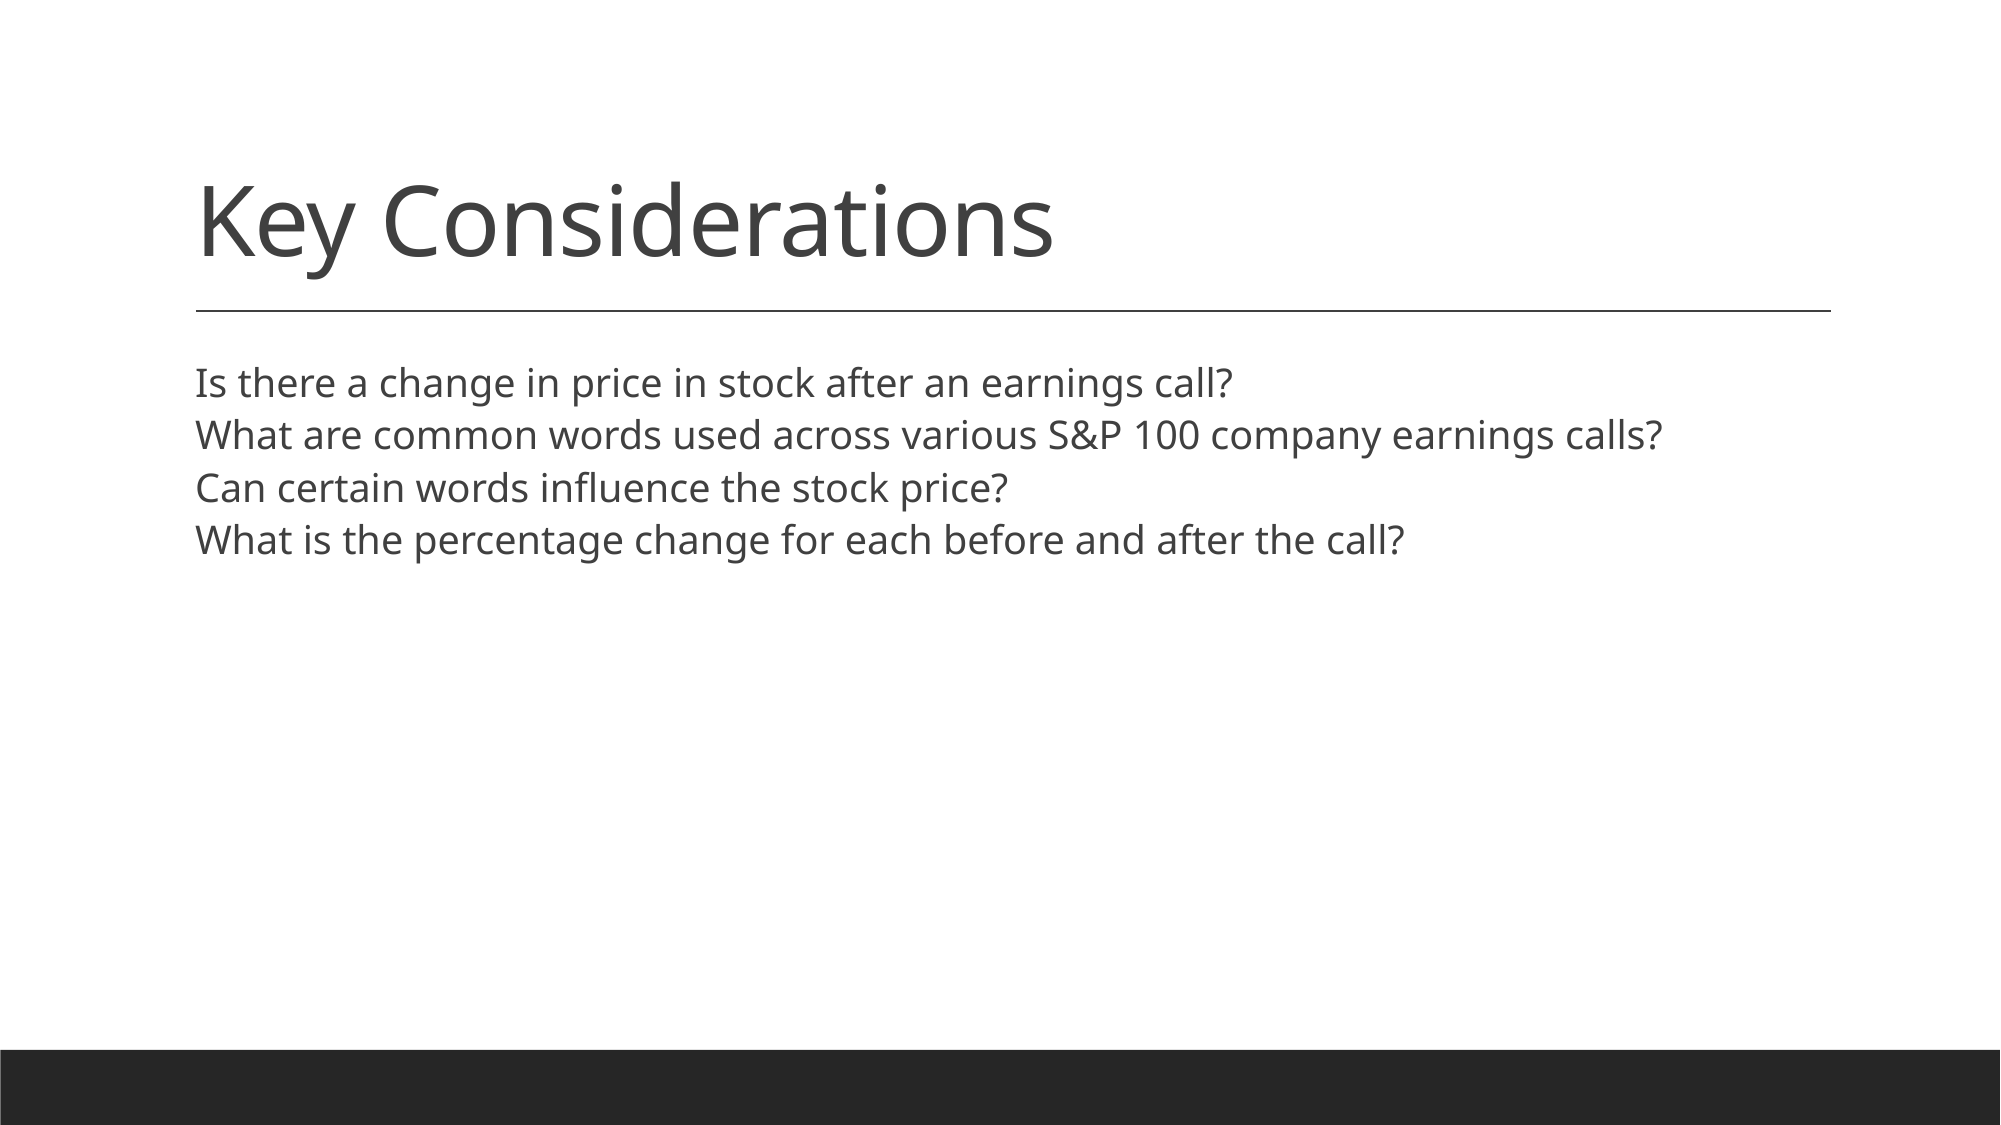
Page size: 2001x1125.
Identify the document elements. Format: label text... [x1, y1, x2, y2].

title Key Considerations [180, 47, 1830, 285]
list Is there a change in price in stock after an earnings call? What are common words used across various S&P 100 company earnings calls? Can certain words influence the stock price? What is the percentage change for each before and after the call? [180, 345, 1830, 963]
